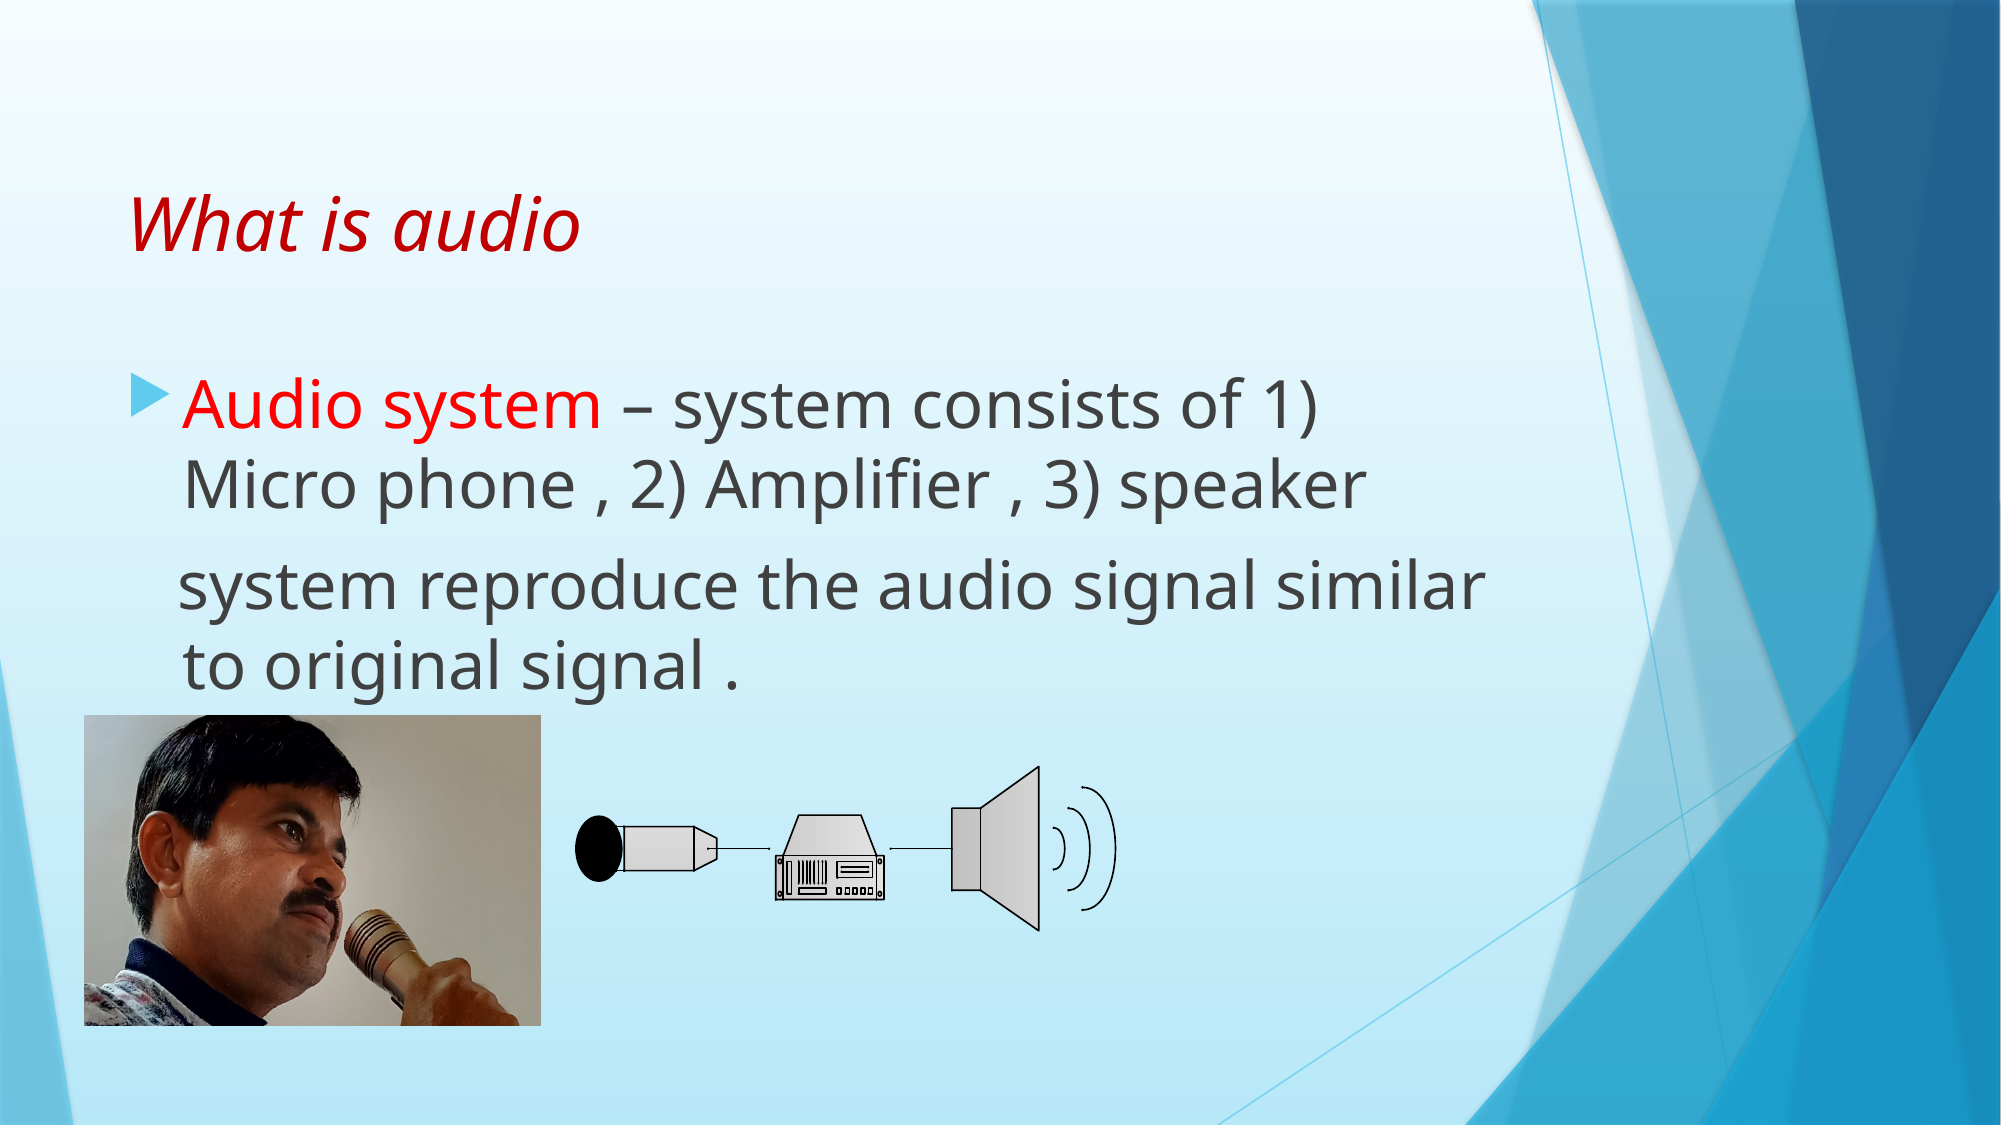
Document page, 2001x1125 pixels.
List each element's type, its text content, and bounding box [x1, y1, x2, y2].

list Audio system – system consists of 1) Micro phone , 2) Amplifier , 3) speaker system reproduce the audio signal similar to original signal . [111, 354, 1522, 992]
picture [83, 692, 547, 1027]
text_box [545, 675, 1177, 1051]
title What is audio [111, 168, 697, 277]
